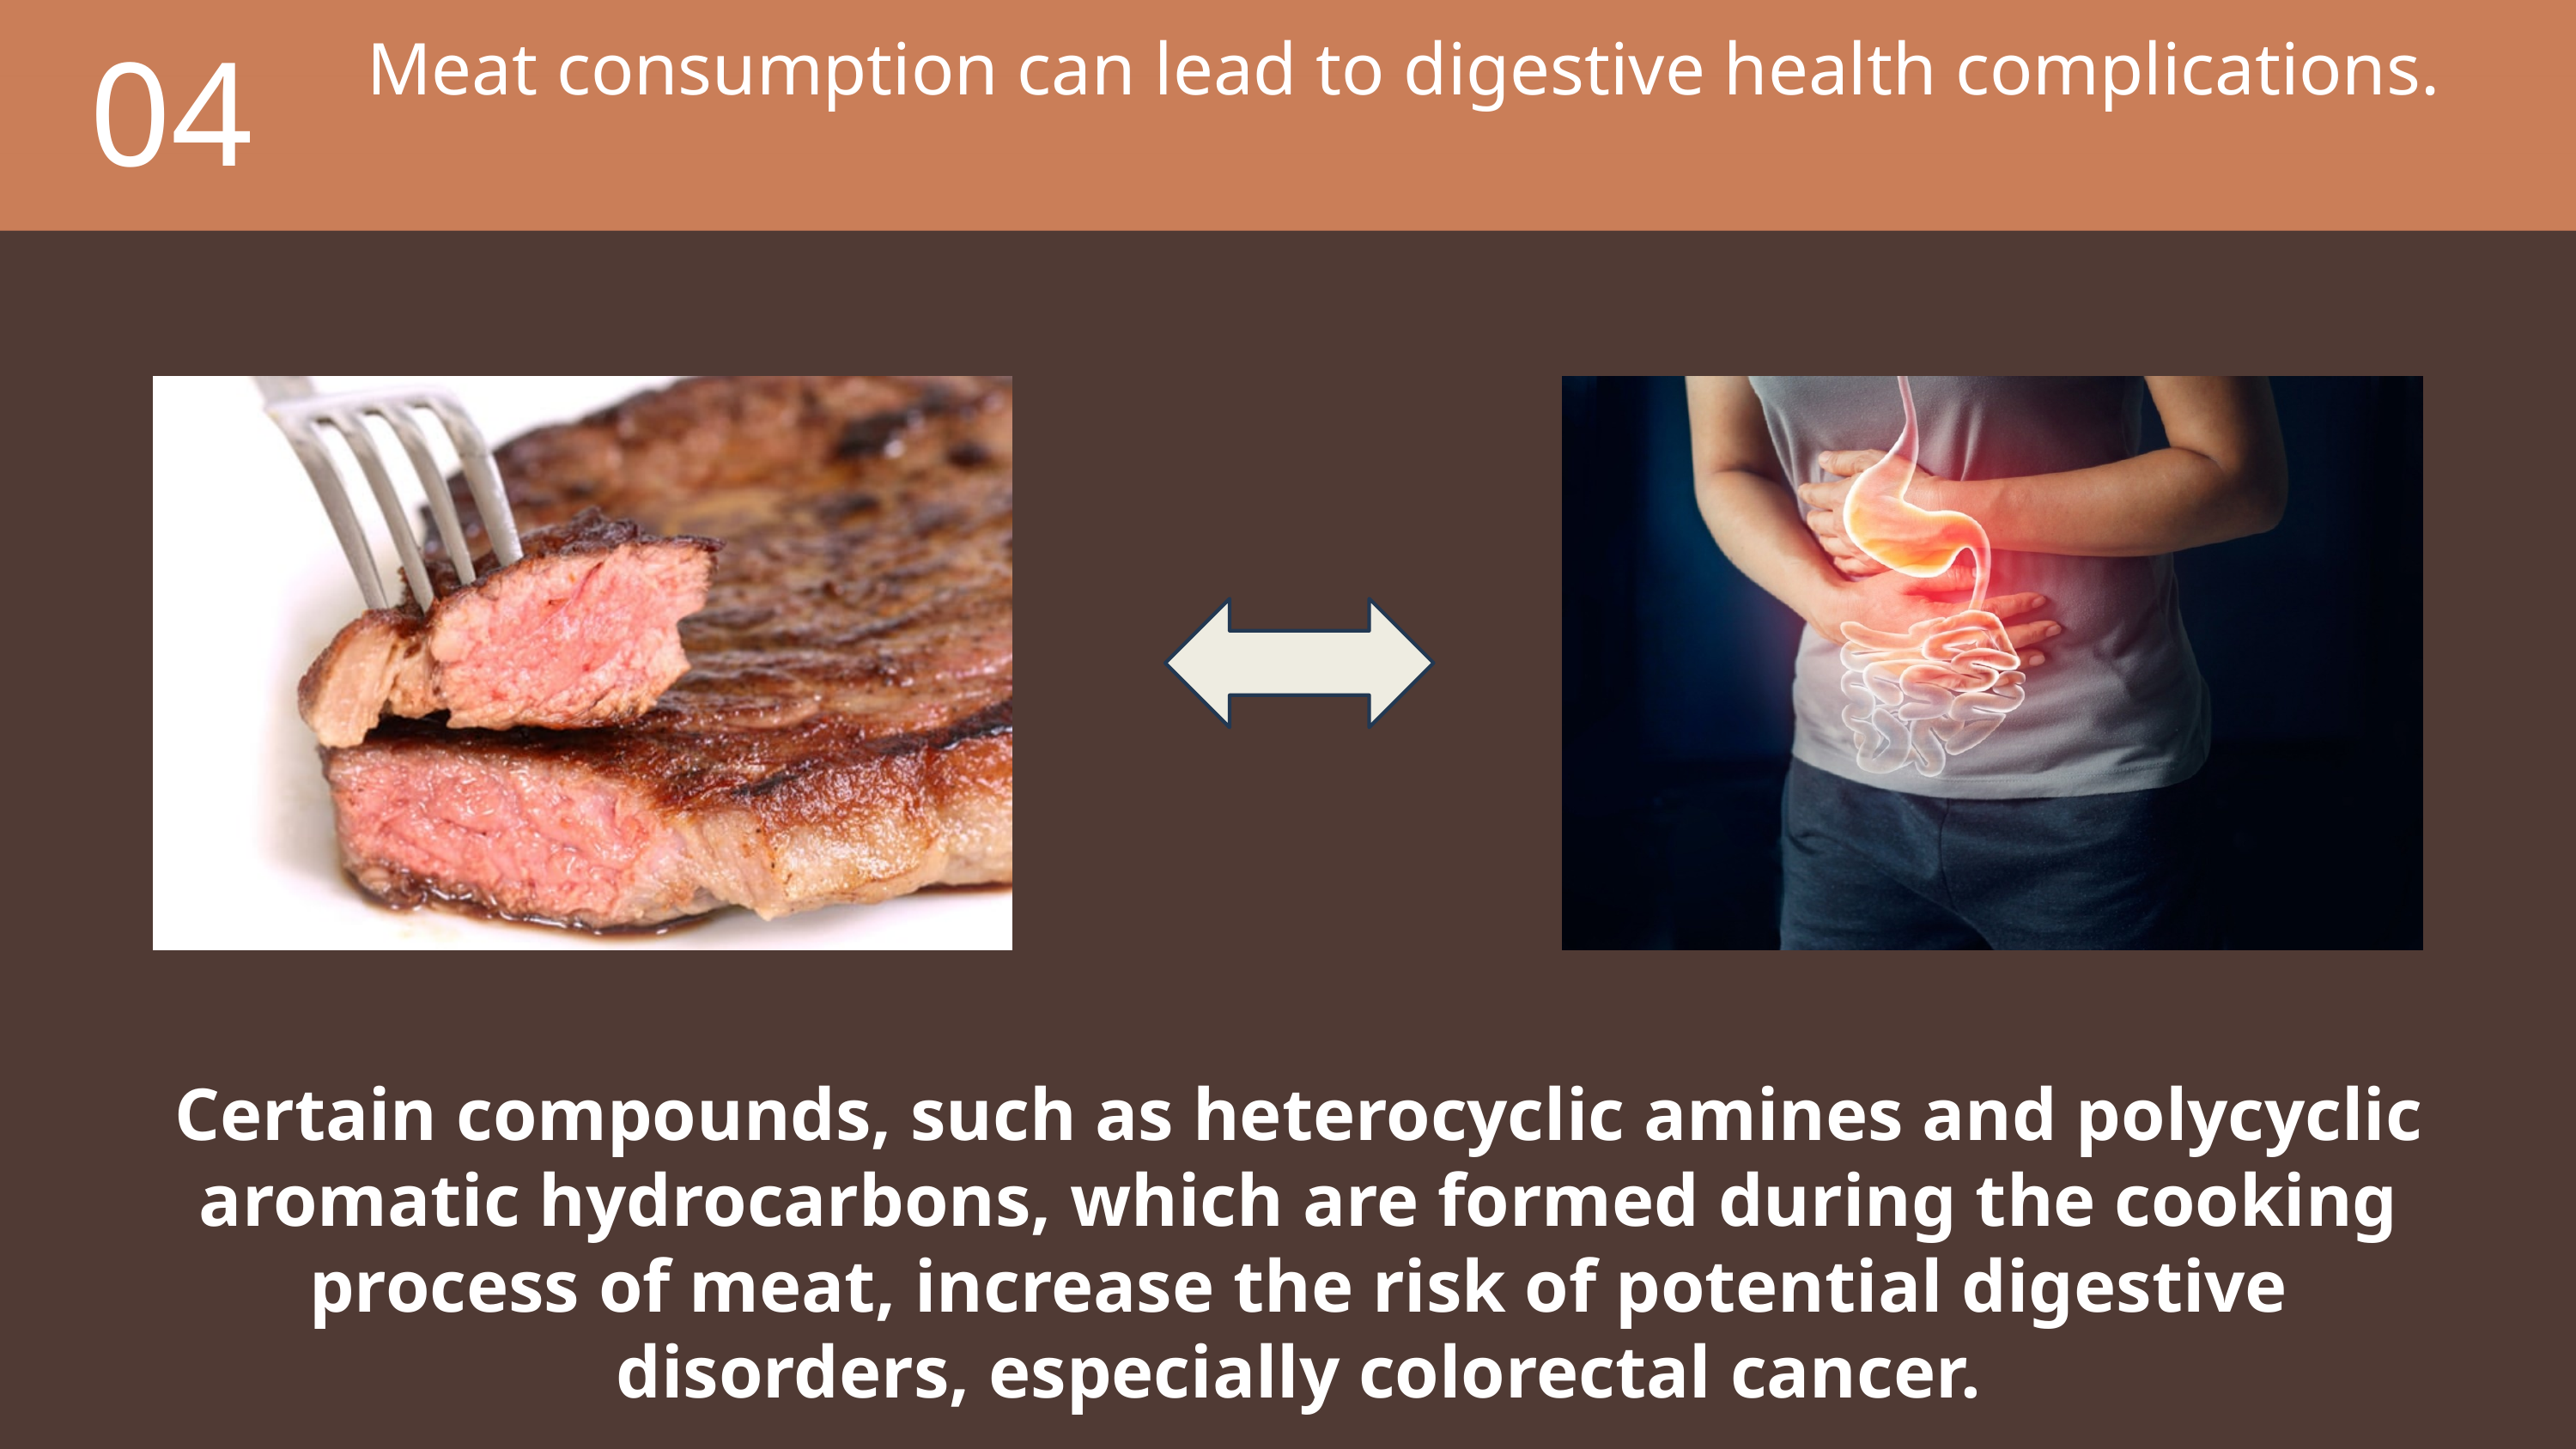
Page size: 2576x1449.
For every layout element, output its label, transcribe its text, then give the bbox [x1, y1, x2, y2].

picture [1562, 376, 2423, 950]
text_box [0, 0, 2576, 231]
text_box Certain compounds, such as heterocyclic amines and polycyclic aromatic hydrocarbons, which are formed during the cooking process of meat, increase the risk of potential digestive disorders, especially colorectal cancer. [128, 1063, 2470, 1419]
text_box [1163, 597, 1436, 730]
picture [153, 376, 1012, 950]
